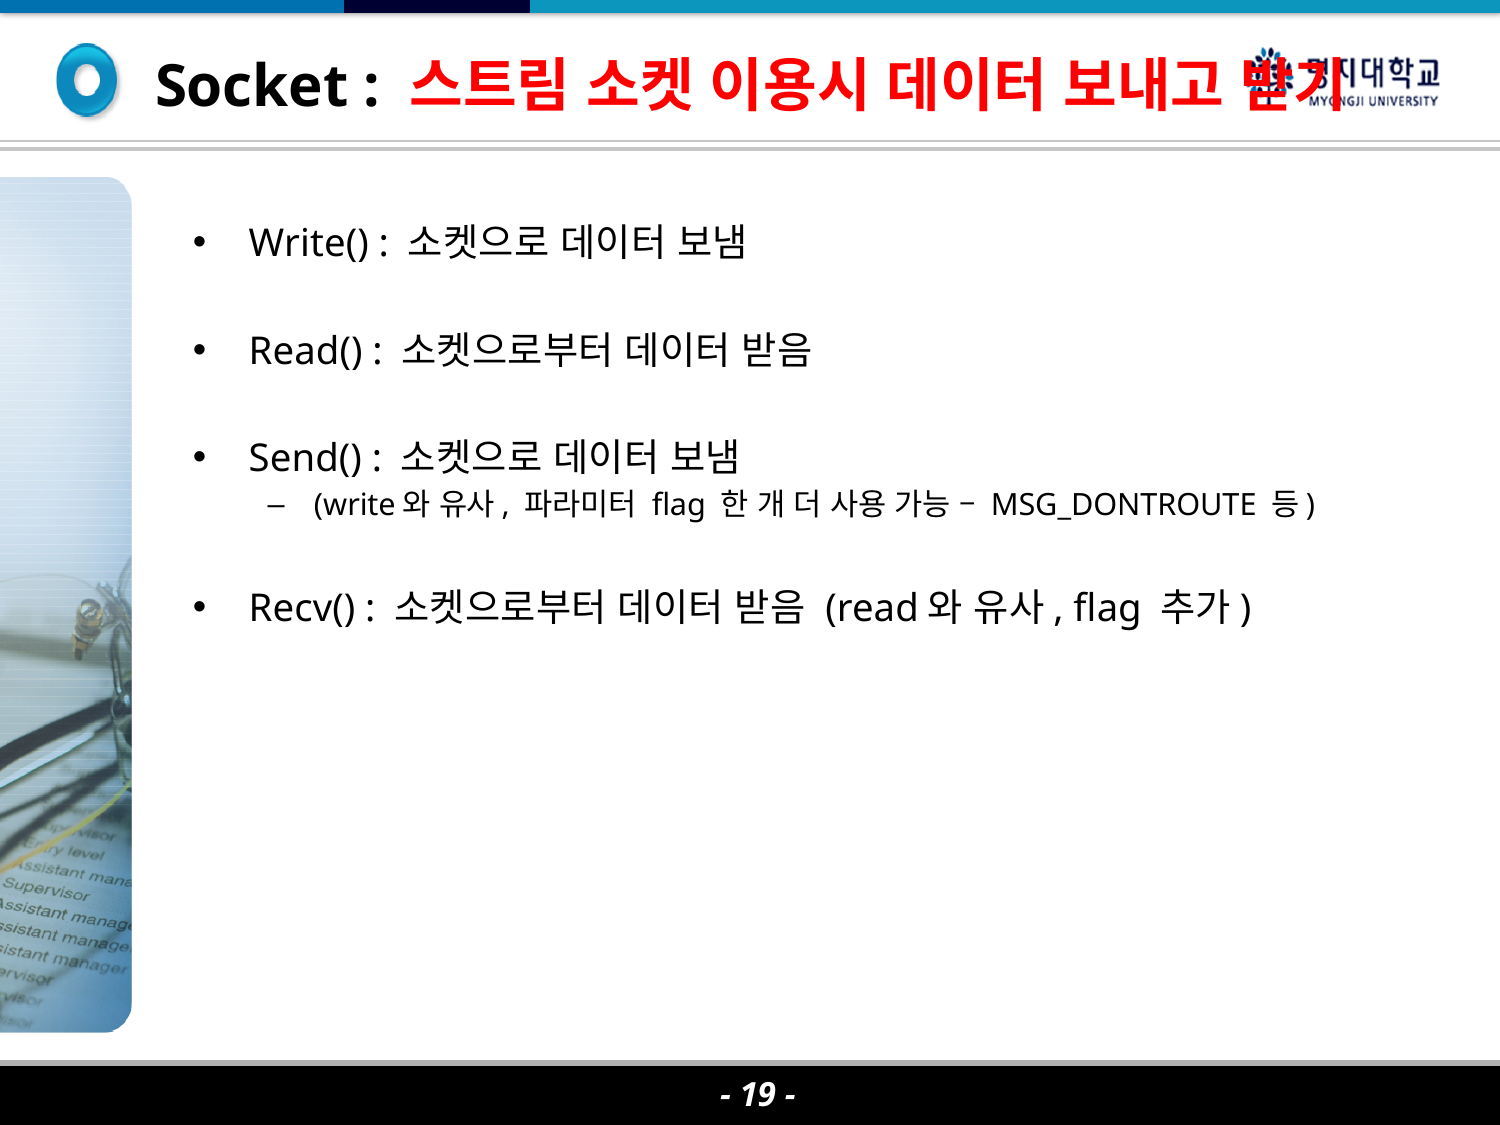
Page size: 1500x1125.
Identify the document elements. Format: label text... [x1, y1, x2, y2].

text_box - 19 - [678, 1065, 838, 1125]
title Socket : 스트림 소켓 이용시 데이터 보내고 받기 [124, 38, 1488, 129]
list Write() : 소켓으로 데이터 보냄 Read() : 소켓으로부터 데이터 받음 Send() : 소켓으로 데이터 보냄 (write와 유사, 파라미터 flag 한 개 더 사용 가능 – MSG_DONTROUTE 등) Recv() : 소켓으로부터 데이터 받음 (read와 유사, flag 추가) [177, 210, 1390, 643]
picture [0, 0, 1500, 1125]
